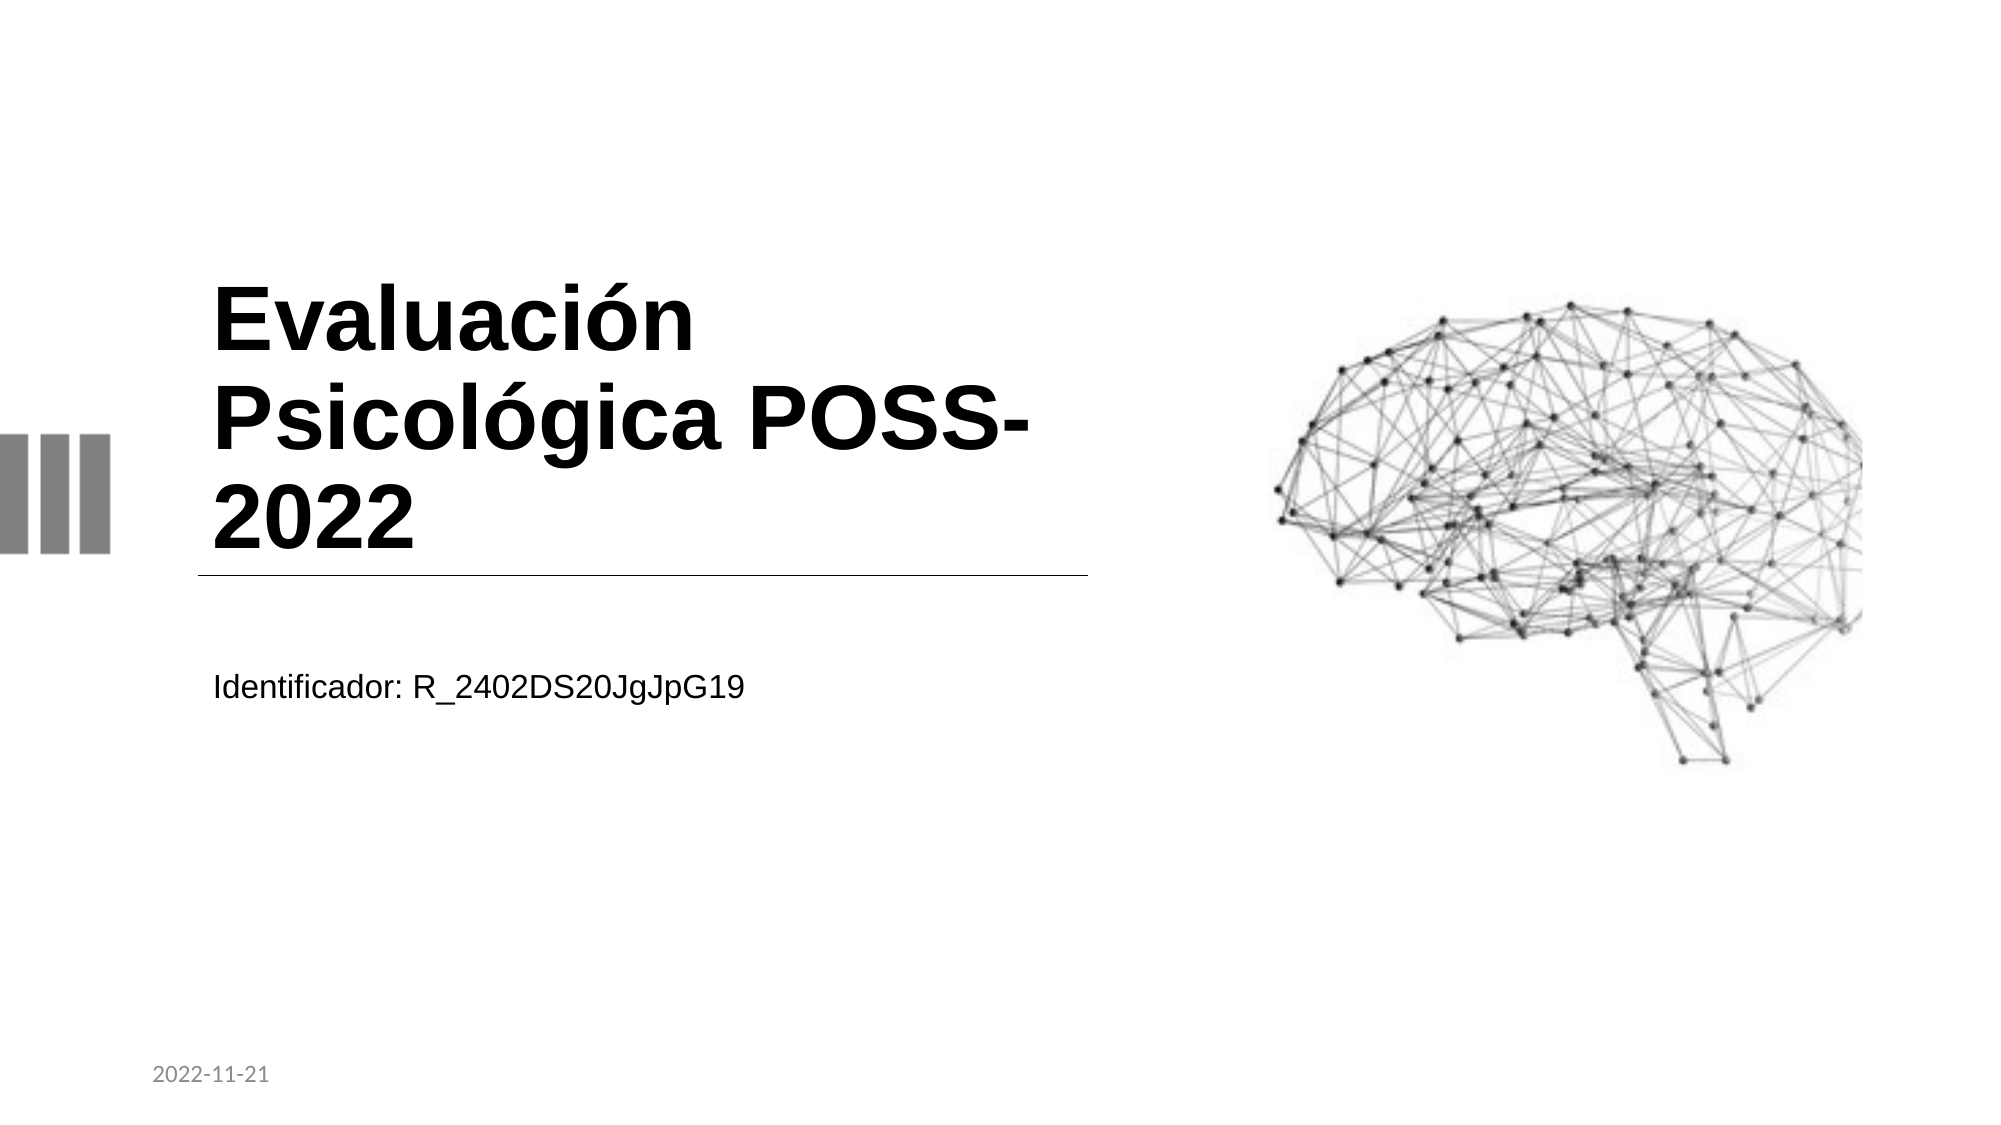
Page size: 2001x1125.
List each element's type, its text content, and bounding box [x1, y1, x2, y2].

subtitle Identificador: R_2402DS20JgJpG19 [197, 590, 1398, 863]
picture [0, 420, 123, 563]
picture [1202, 208, 1863, 860]
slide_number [137, 1042, 588, 1103]
title Evaluación Psicológica POSS-2022 [197, 184, 1088, 576]
